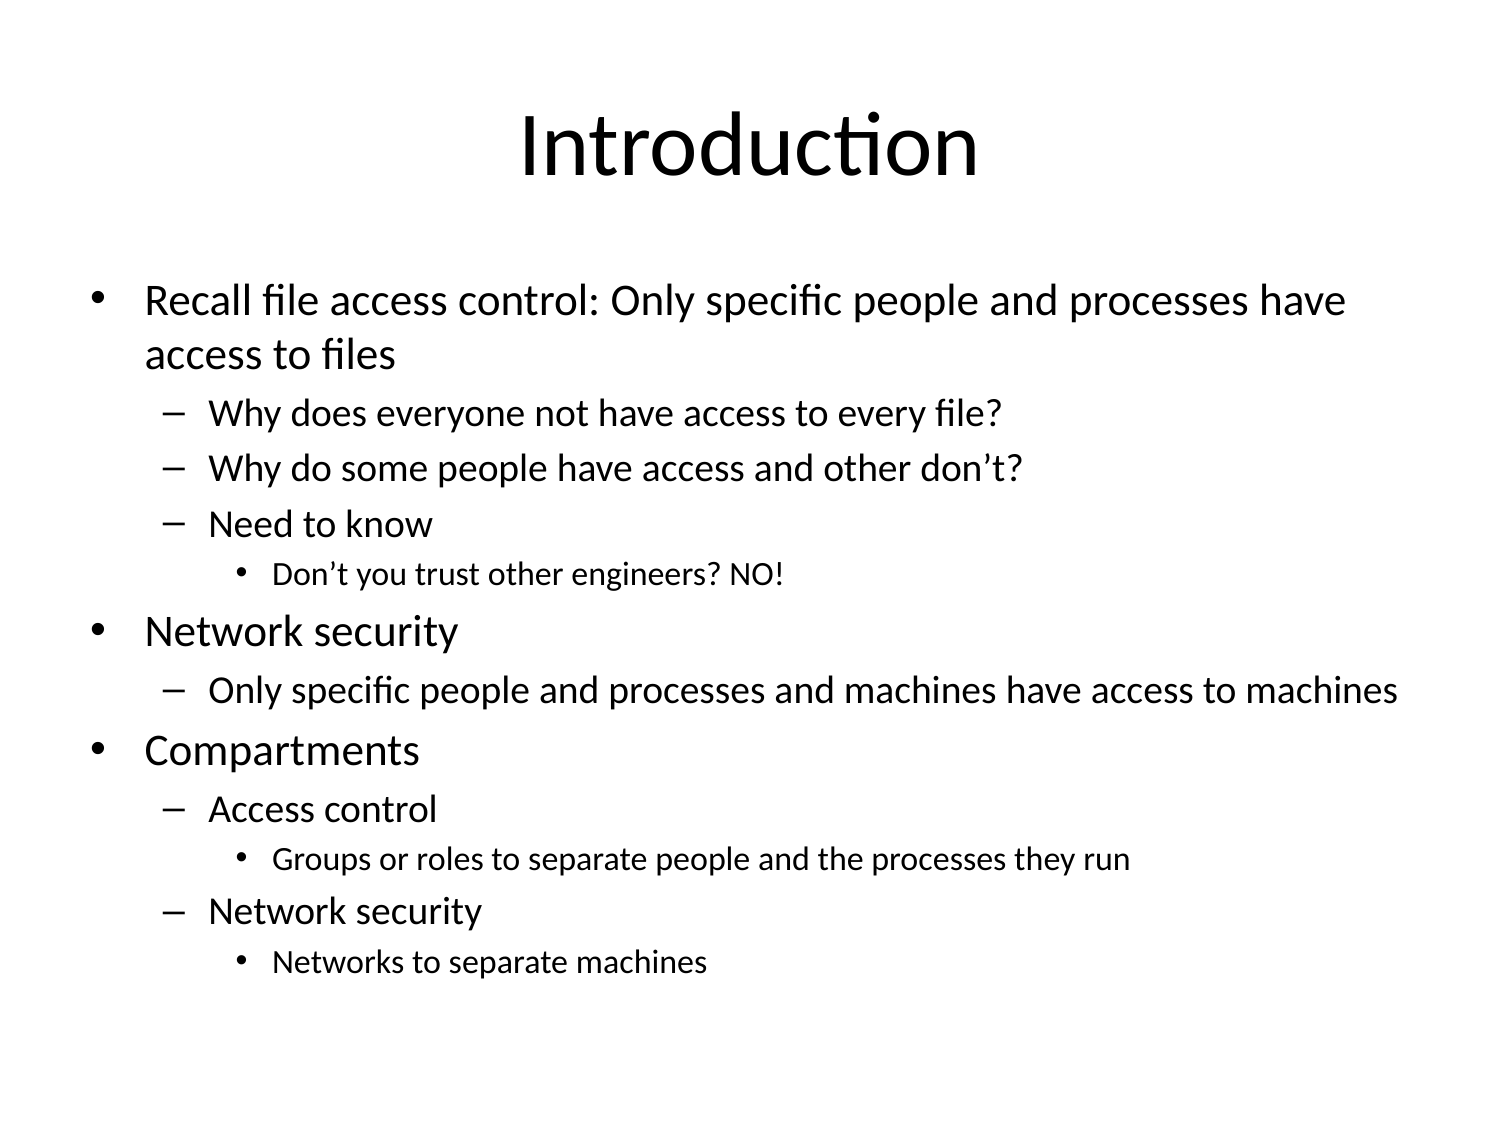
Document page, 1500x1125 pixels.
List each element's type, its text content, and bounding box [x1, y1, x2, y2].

list Recall file access control: Only specific people and processes have access to files Why does everyone not have access to every file? Why do some people have access and other don’t? Need to know Don’t you trust other engineers? NO! Network security Only specific people and processes and machines have access to machines Compartments Access control Groups or roles to separate people and the processes they run Network security Networks to separate machines [75, 262, 1425, 1005]
title Introduction [75, 45, 1425, 233]
